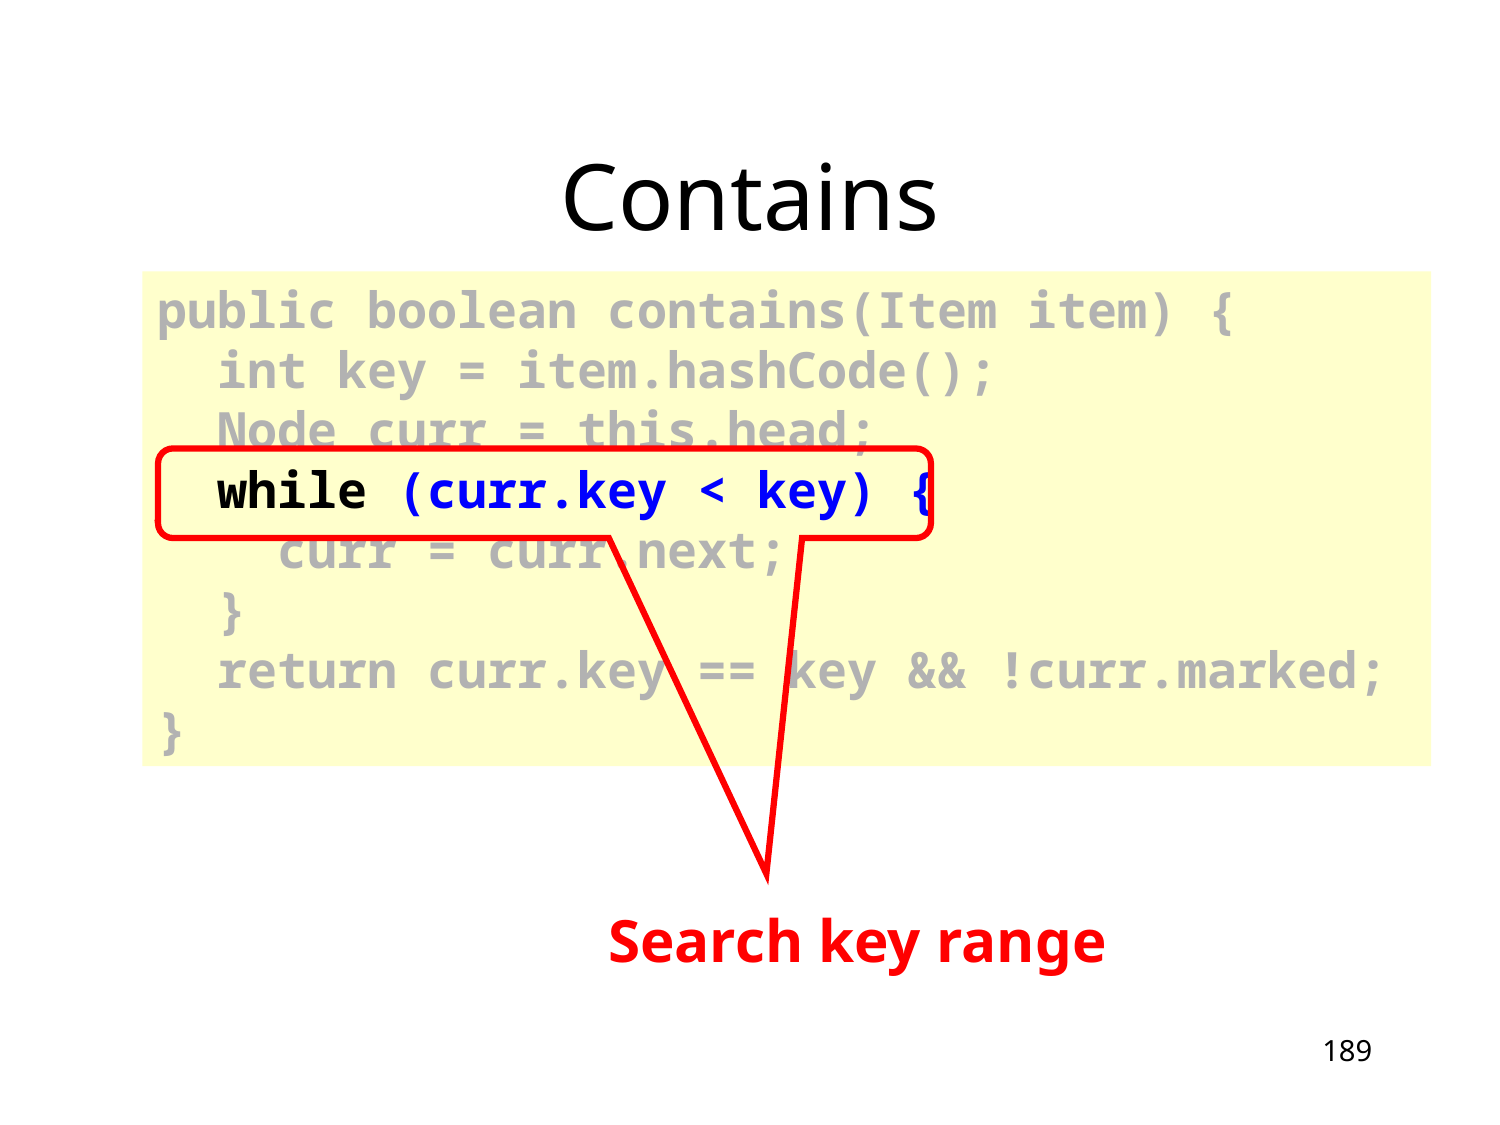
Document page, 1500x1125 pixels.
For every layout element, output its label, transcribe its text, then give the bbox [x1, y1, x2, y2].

text_box Search key range [470, 896, 1245, 982]
text_box [157, 448, 931, 874]
text_box public boolean contains(Item item) { int key = item.hashCode(); Node curr = this.head; while (curr.key < key) { curr = curr.next; } return curr.key == key && !curr.marked; } [142, 271, 1432, 767]
slide_number 189 [1074, 1024, 1388, 1101]
title Contains [112, 99, 1388, 288]
